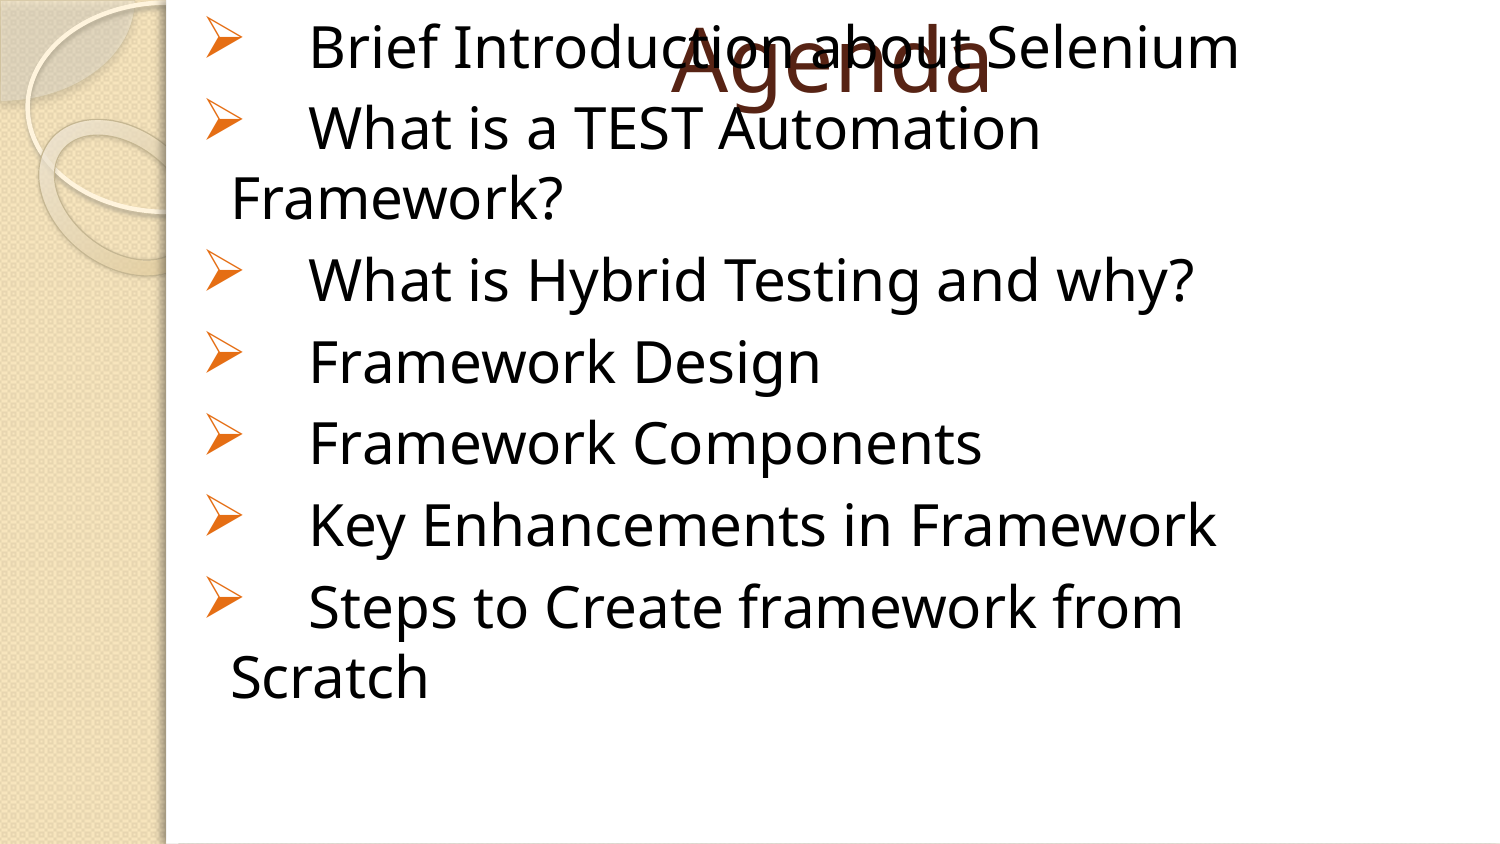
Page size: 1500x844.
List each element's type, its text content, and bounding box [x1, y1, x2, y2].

title Agenda [206, 0, 1437, 127]
list Brief Introduction about Selenium What is a TEST Automation Framework? What is Hybrid Testing and why? Framework Design Framework Components Key Enhancements in Framework Steps to Create framework from Scratch [64, 315, 1376, 718]
